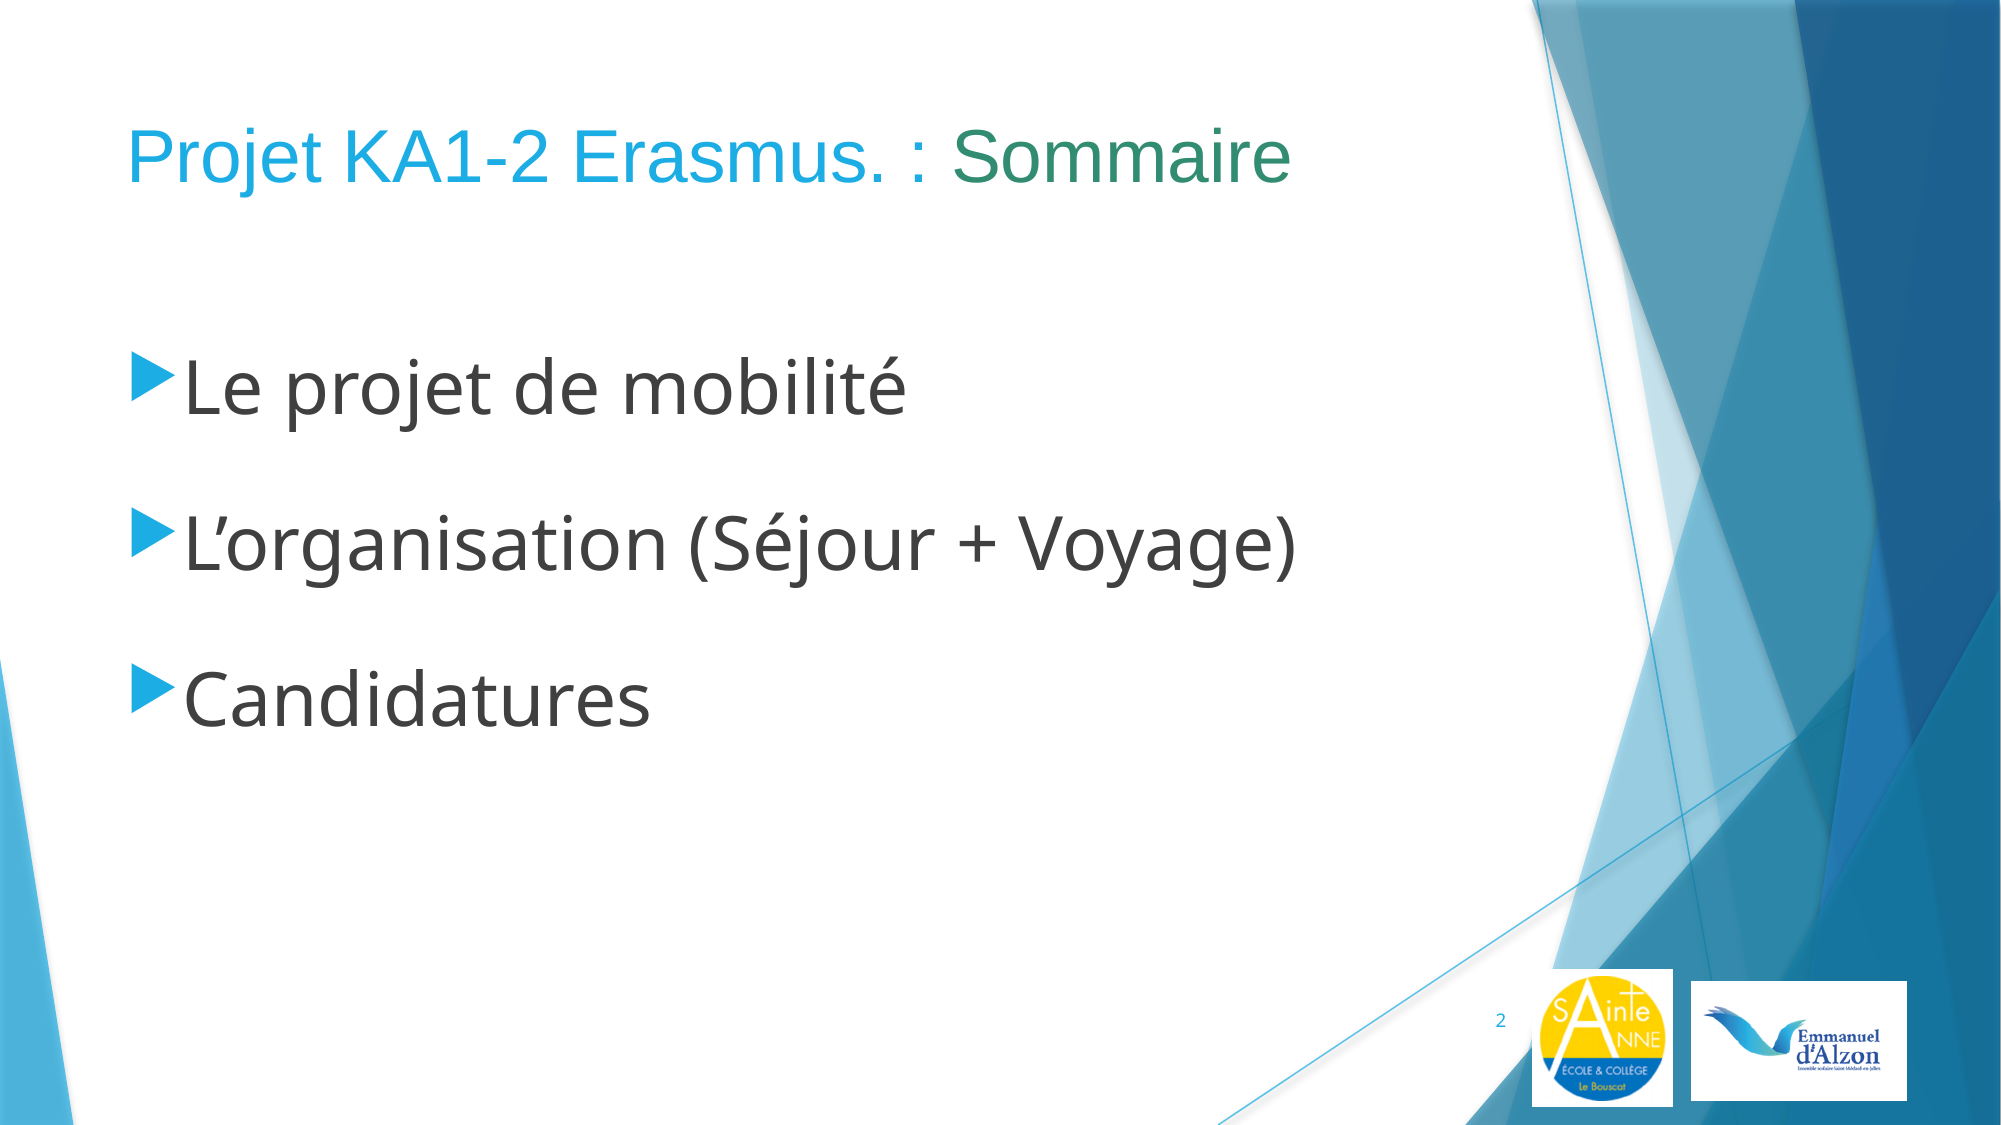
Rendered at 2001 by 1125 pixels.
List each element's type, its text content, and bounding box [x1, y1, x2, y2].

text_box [1532, 969, 1907, 1108]
list Le projet de mobilité L’organisation (Séjour + Voyage) Candidatures [111, 287, 1560, 970]
slide_number 2 [1409, 991, 1522, 1051]
title Projet KA1-2 Erasmus. : Sommaire [111, 99, 1522, 217]
